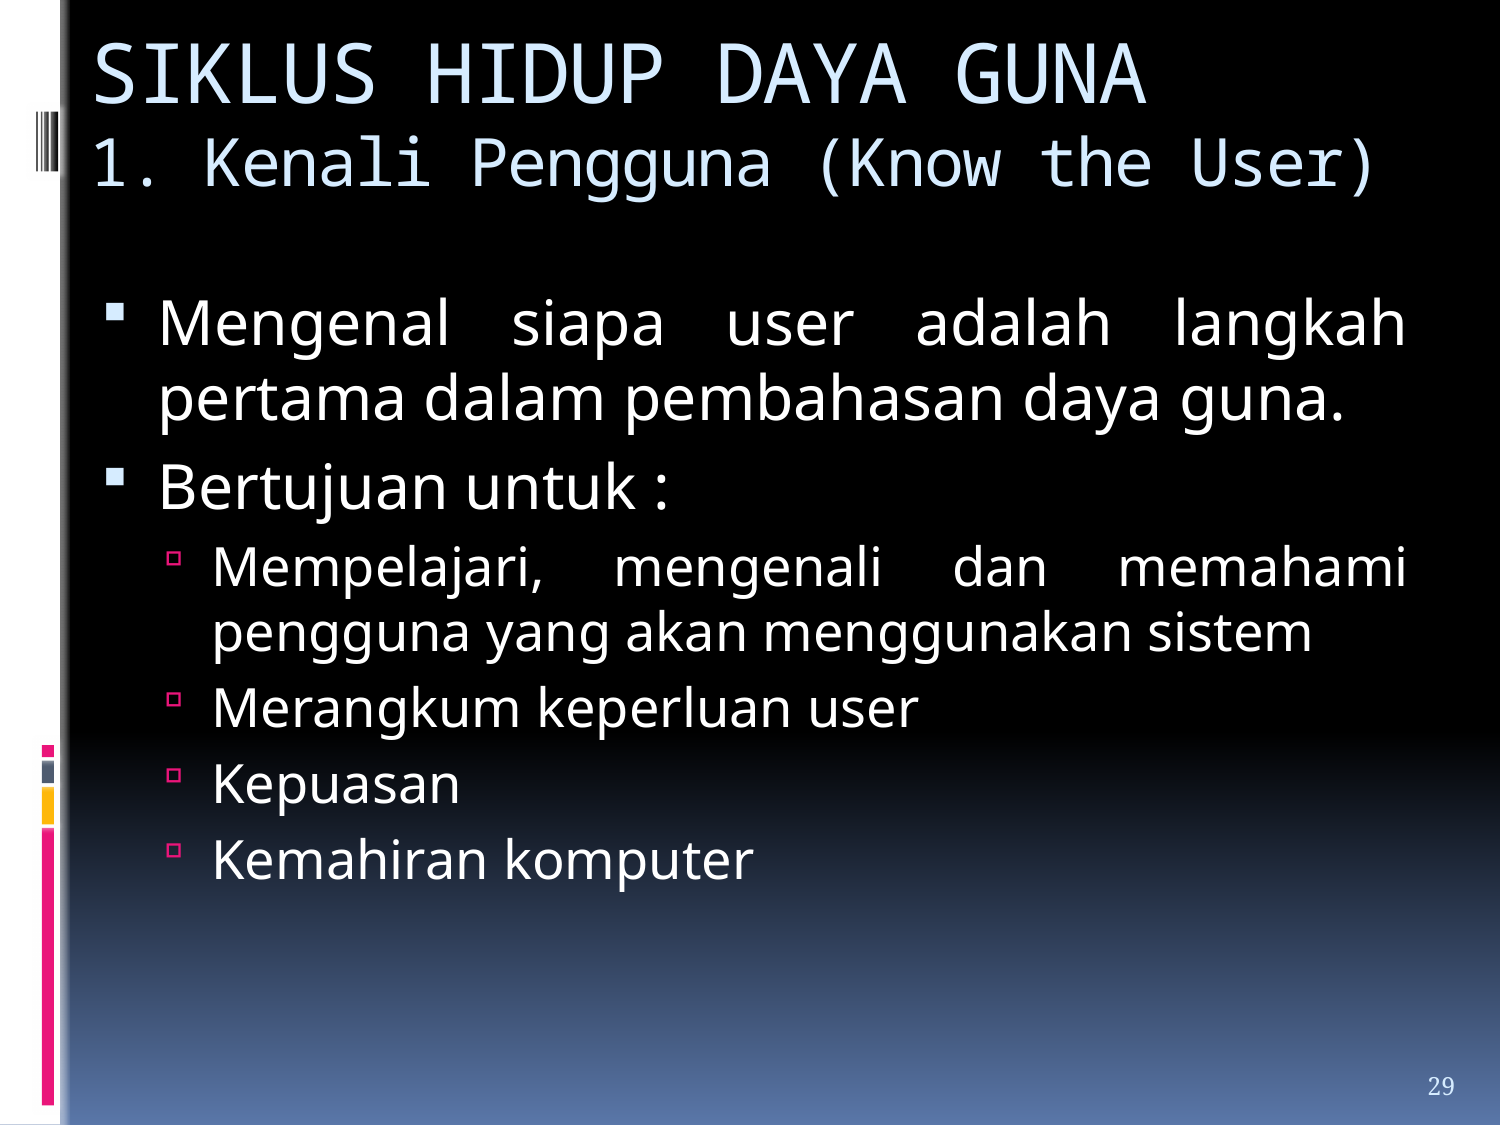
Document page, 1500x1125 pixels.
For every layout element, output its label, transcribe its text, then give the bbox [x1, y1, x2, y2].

title SIKLUS HIDUP DAYA GUNA 1. Kenali Pengguna (Know the User) [75, 12, 1425, 213]
list Mengenal siapa user adalah langkah pertama dalam pembahasan daya guna. Bertujuan untuk : Mempelajari, mengenali dan memahami pengguna yang akan menggunakan sistem Merangkum keperluan user Kepuasan Kemahiran komputer [75, 275, 1425, 1005]
slide_number 29 [1412, 1052, 1488, 1113]
